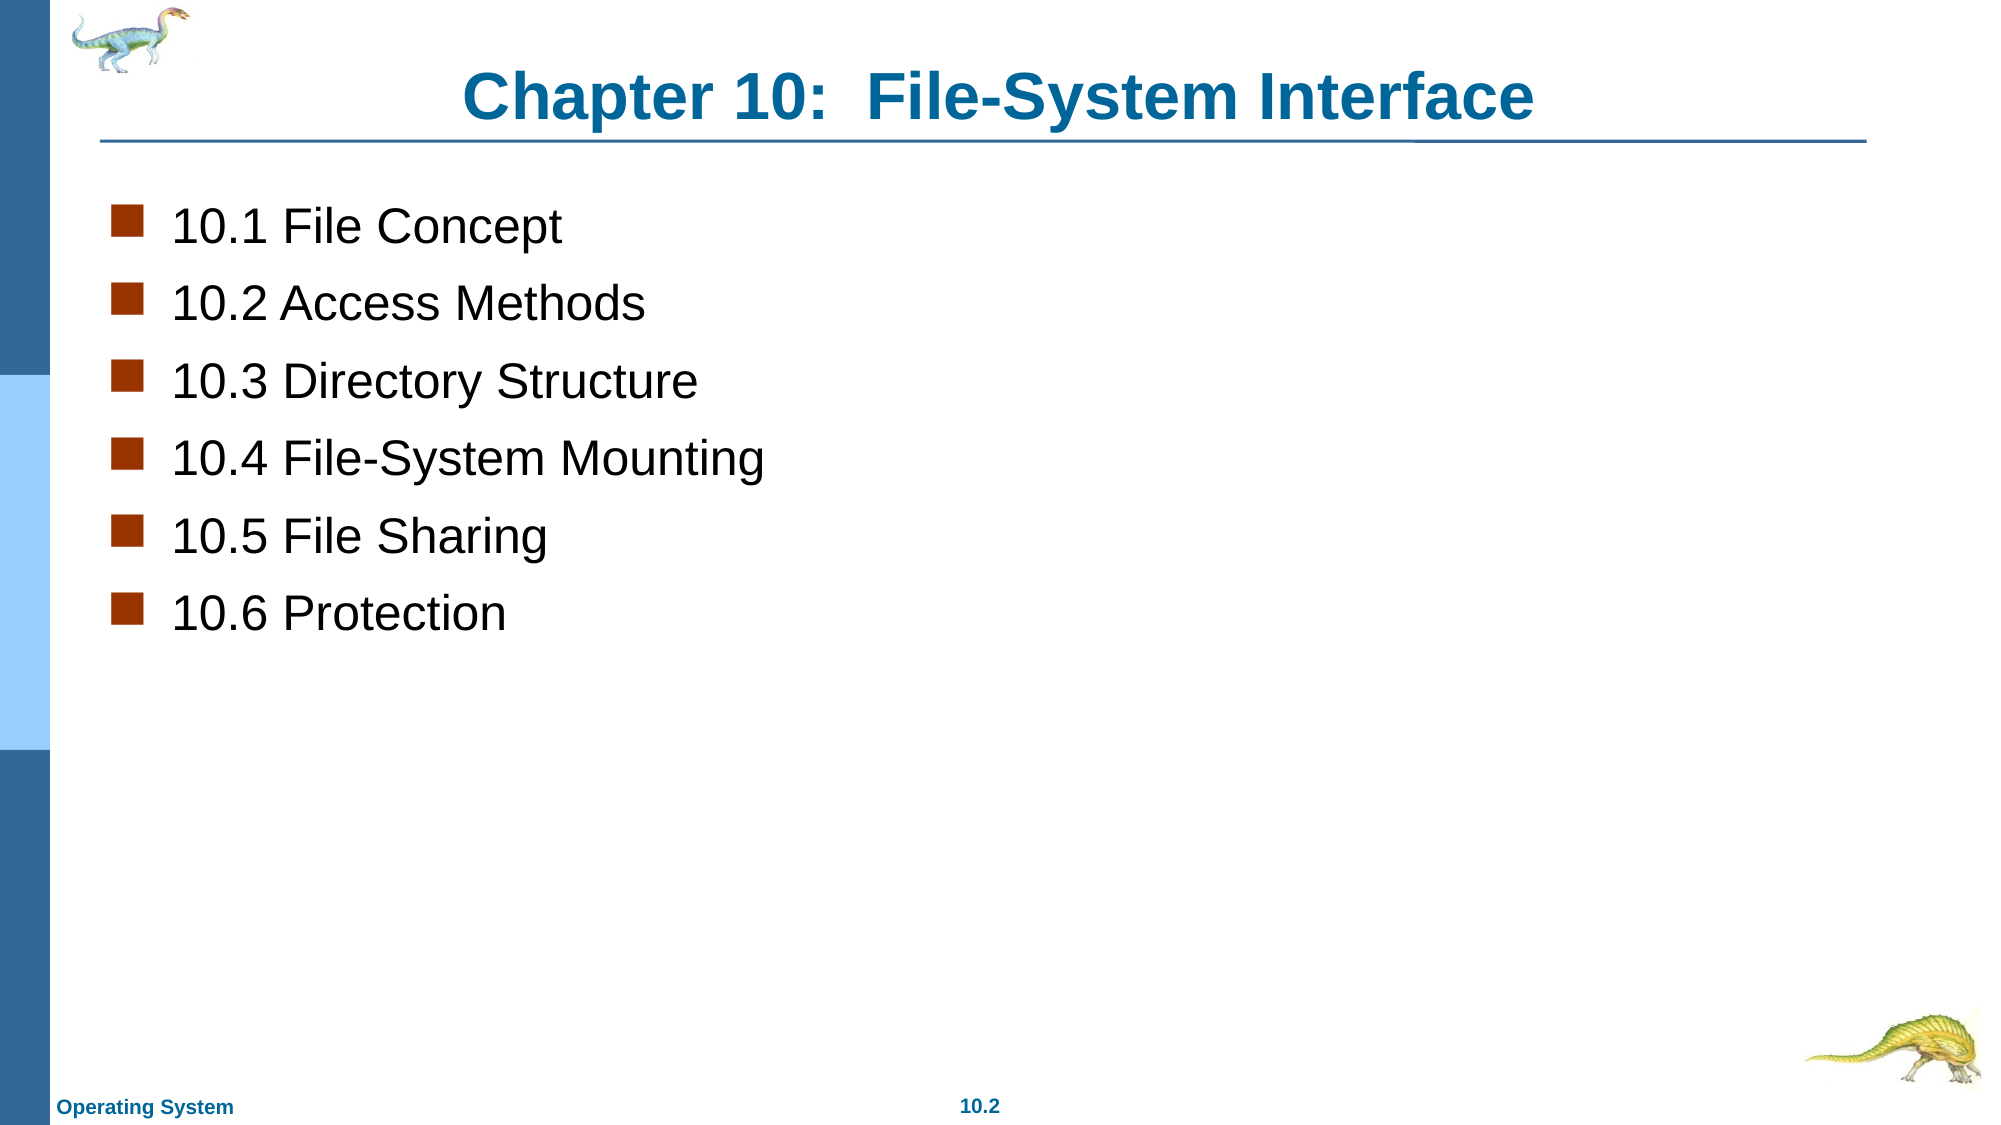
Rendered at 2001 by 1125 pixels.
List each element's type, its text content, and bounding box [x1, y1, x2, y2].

list 10.1 File Concept 10.2 Access Methods 10.3 Directory Structure 10.4 File-System Mounting 10.5 File Sharing 10.6 Protection [99, 185, 1900, 929]
picture [62, 0, 203, 80]
title Chapter 10: File-System Interface [99, 45, 1900, 141]
picture [1802, 1006, 1982, 1090]
